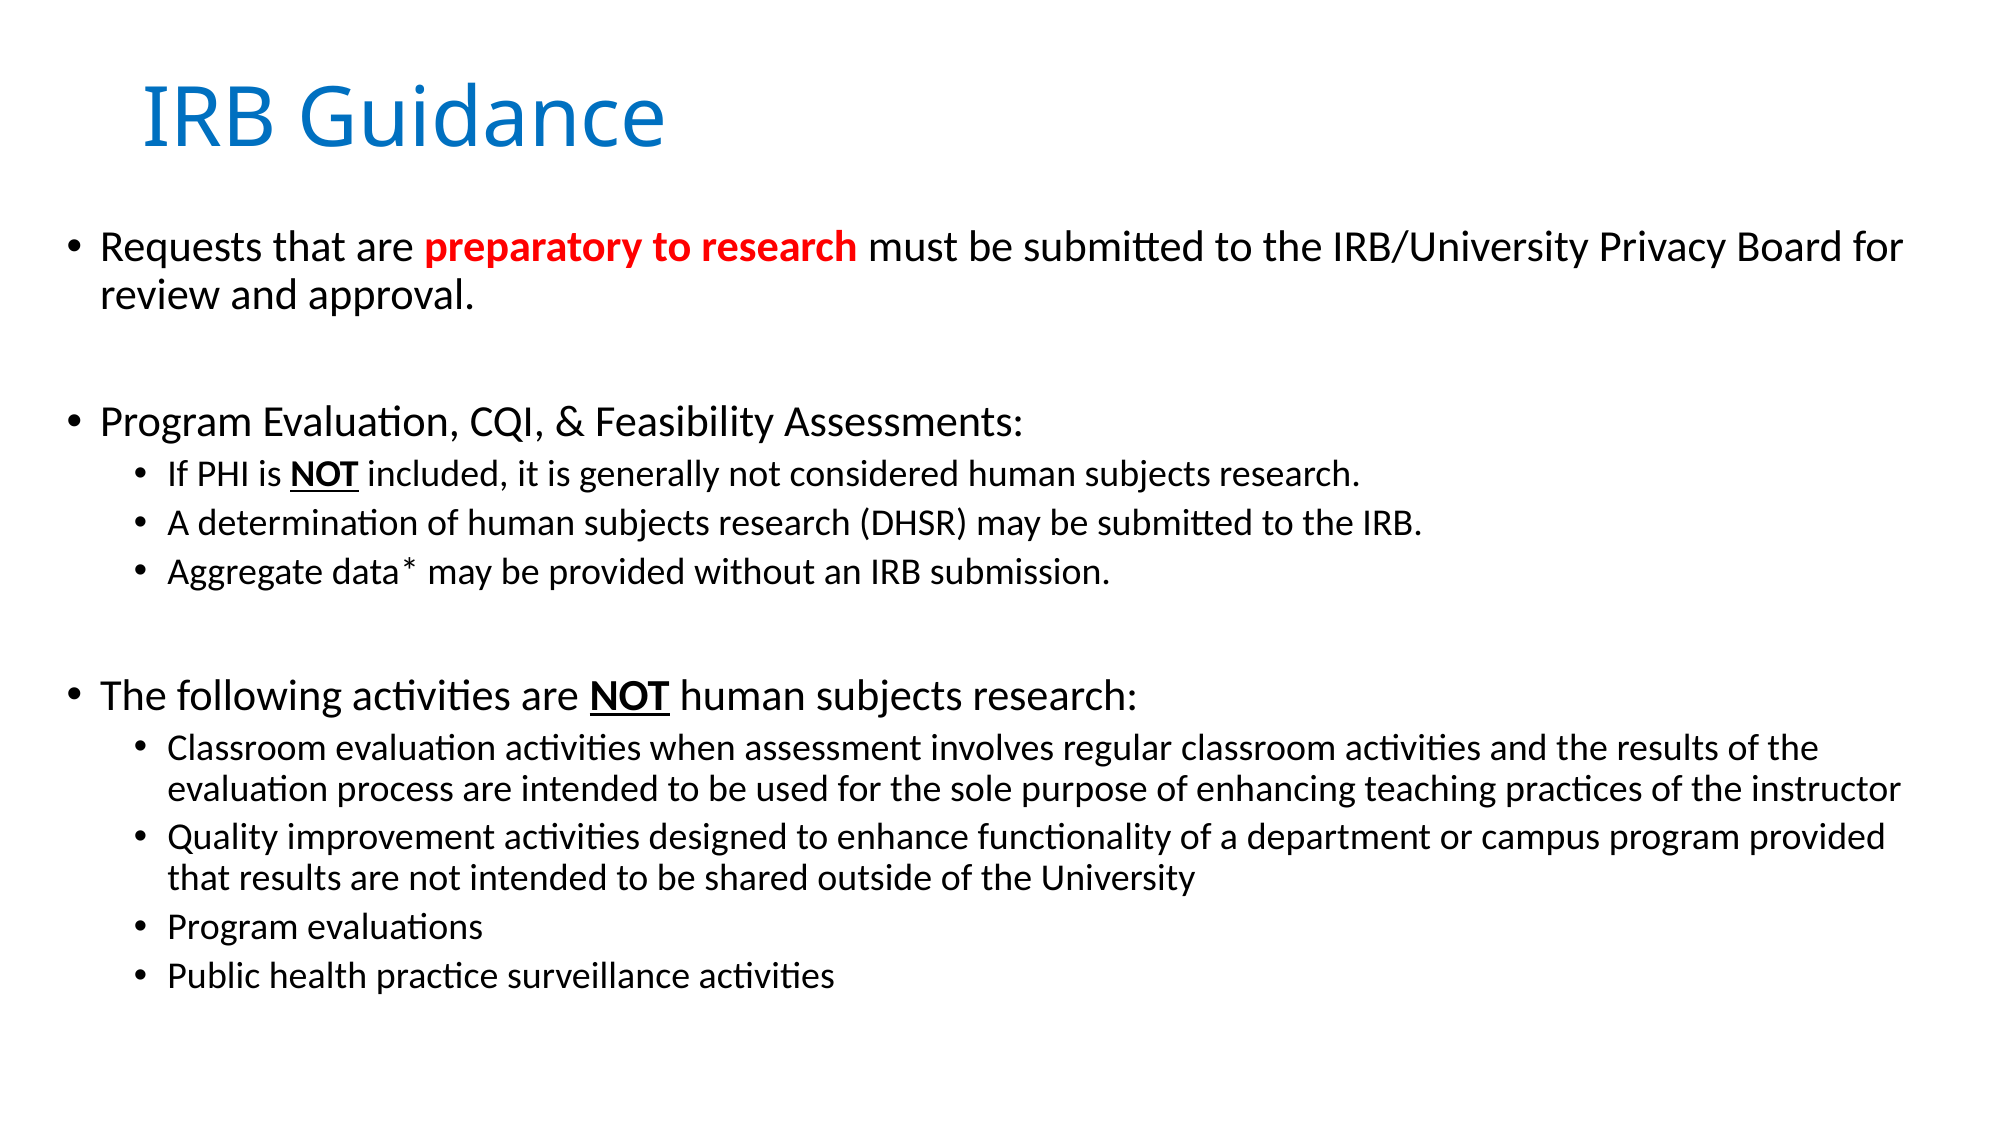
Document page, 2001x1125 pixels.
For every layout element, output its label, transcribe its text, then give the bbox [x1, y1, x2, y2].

list Requests that are preparatory to research must be submitted to the IRB/University Privacy Board for review and approval. Program Evaluation, CQI, & Feasibility Assessments: If PHI is NOT included, it is generally not considered human subjects research. A determination of human subjects research (DHSR) may be submitted to the IRB. Aggregate data* may be provided without an IRB submission. The following activities are NOT human subjects research: Classroom evaluation activities when assessment involves regular classroom activities and the results of the evaluation process are intended to be used for the sole purpose of enhancing teaching practices of the instructor Quality improvement activities designed to enhance functionality of a department or campus program provided that results are not intended to be shared outside of the University Program evaluations Public health practice surveillance activities [51, 216, 1928, 1054]
title IRB Guidance [127, 40, 1853, 199]
